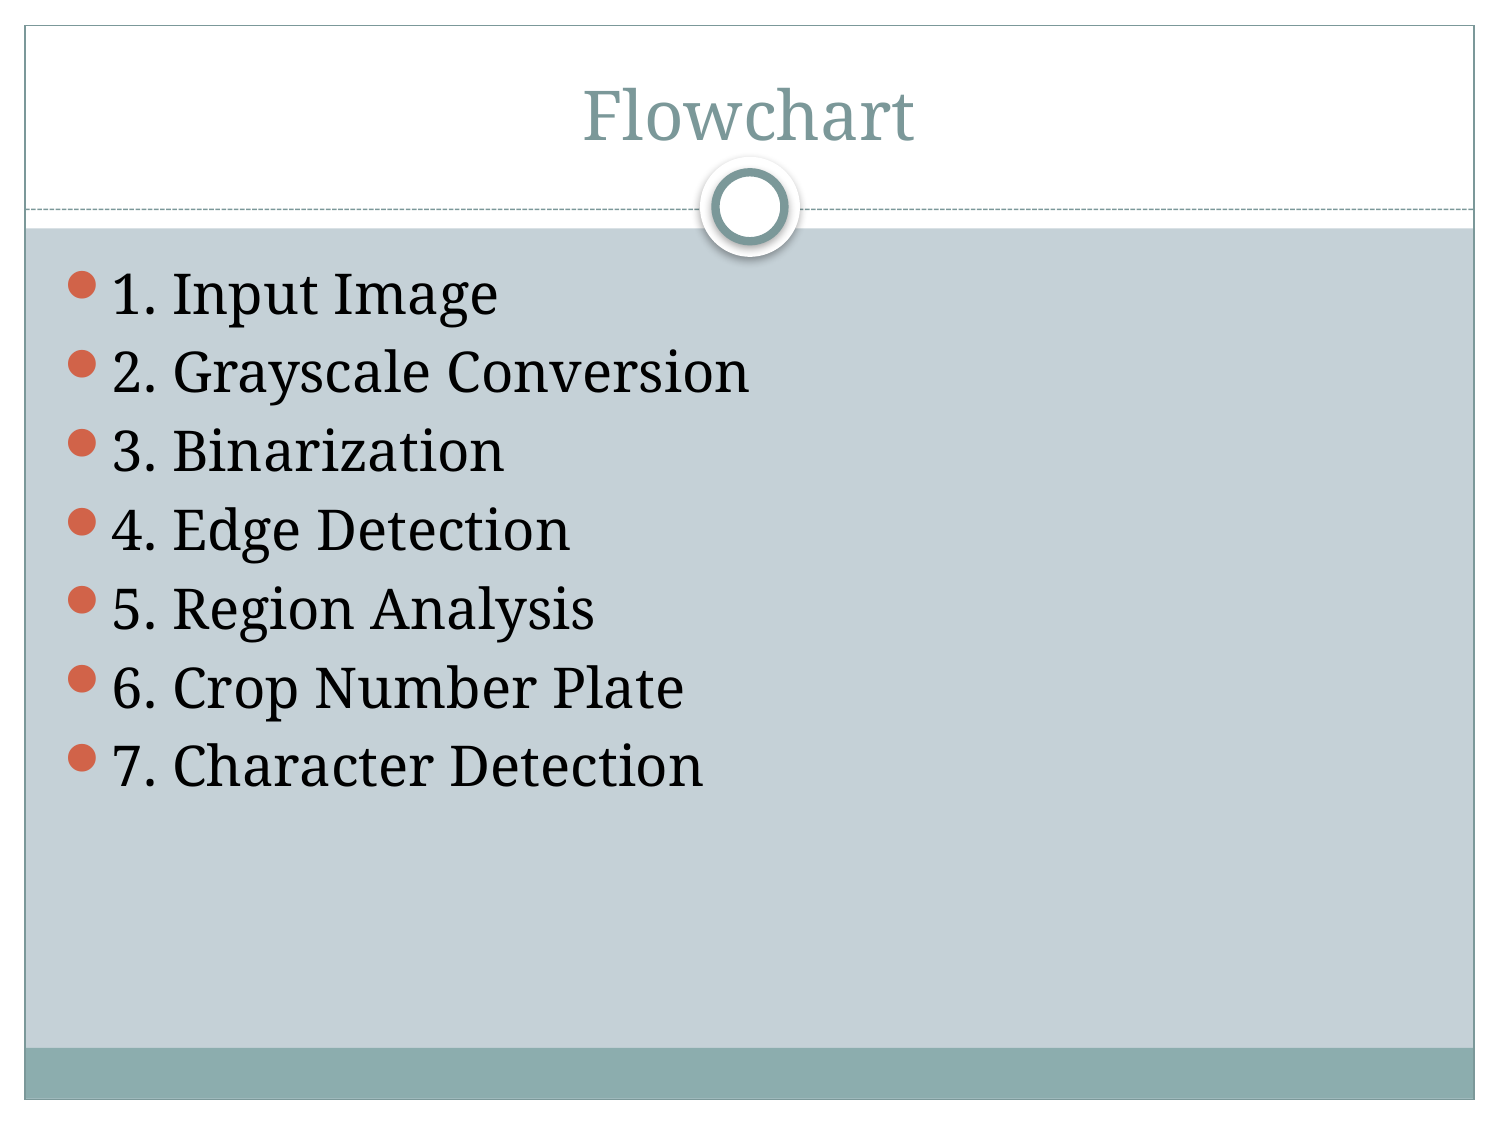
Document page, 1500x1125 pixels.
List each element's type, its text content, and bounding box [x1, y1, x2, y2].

title Flowchart [49, 37, 1450, 162]
list 1. Input Image 2. Grayscale Conversion 3. Binarization 4. Edge Detection 5. Region Analysis 6. Crop Number Plate 7. Character Detection [49, 250, 1445, 1001]
